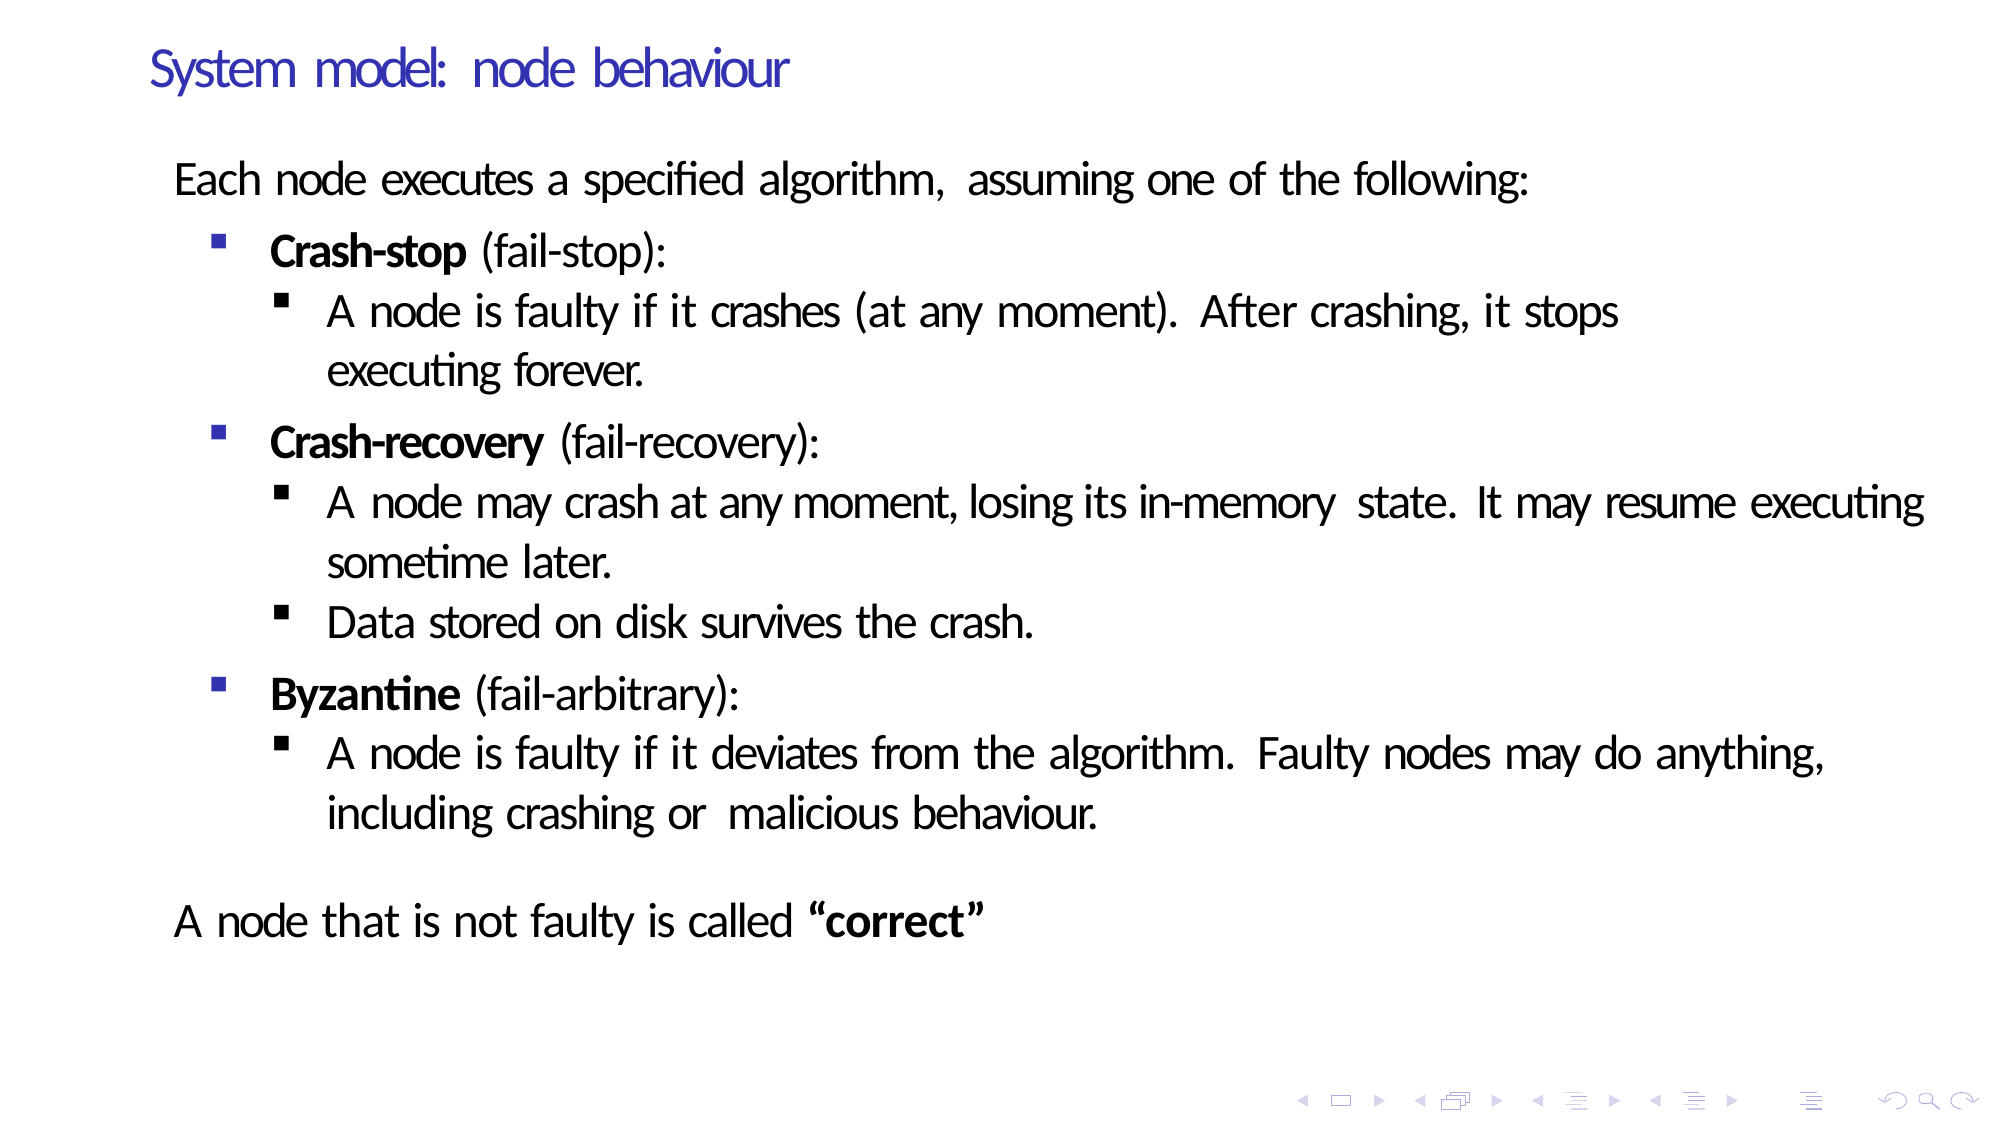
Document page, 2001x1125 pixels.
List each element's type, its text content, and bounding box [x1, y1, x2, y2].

title System model: node behaviour [145, 23, 1331, 217]
text_box Each node executes a specified algorithm, assuming one of the following: Crash-stop (fail-stop): A node is faulty if it crashes (at any moment). After crashing, it stops executing forever. Crash-recovery (fail-recovery): A node may crash at any moment, losing its in-memory state. It may resume executing sometime later. Data stored on disk survives the crash. Byzantine (fail-arbitrary): A node is faulty if it deviates from the algorithm. Faulty nodes may do anything, including crashing or malicious behaviour. A node that is not faulty is called “correct” [161, 141, 1950, 948]
